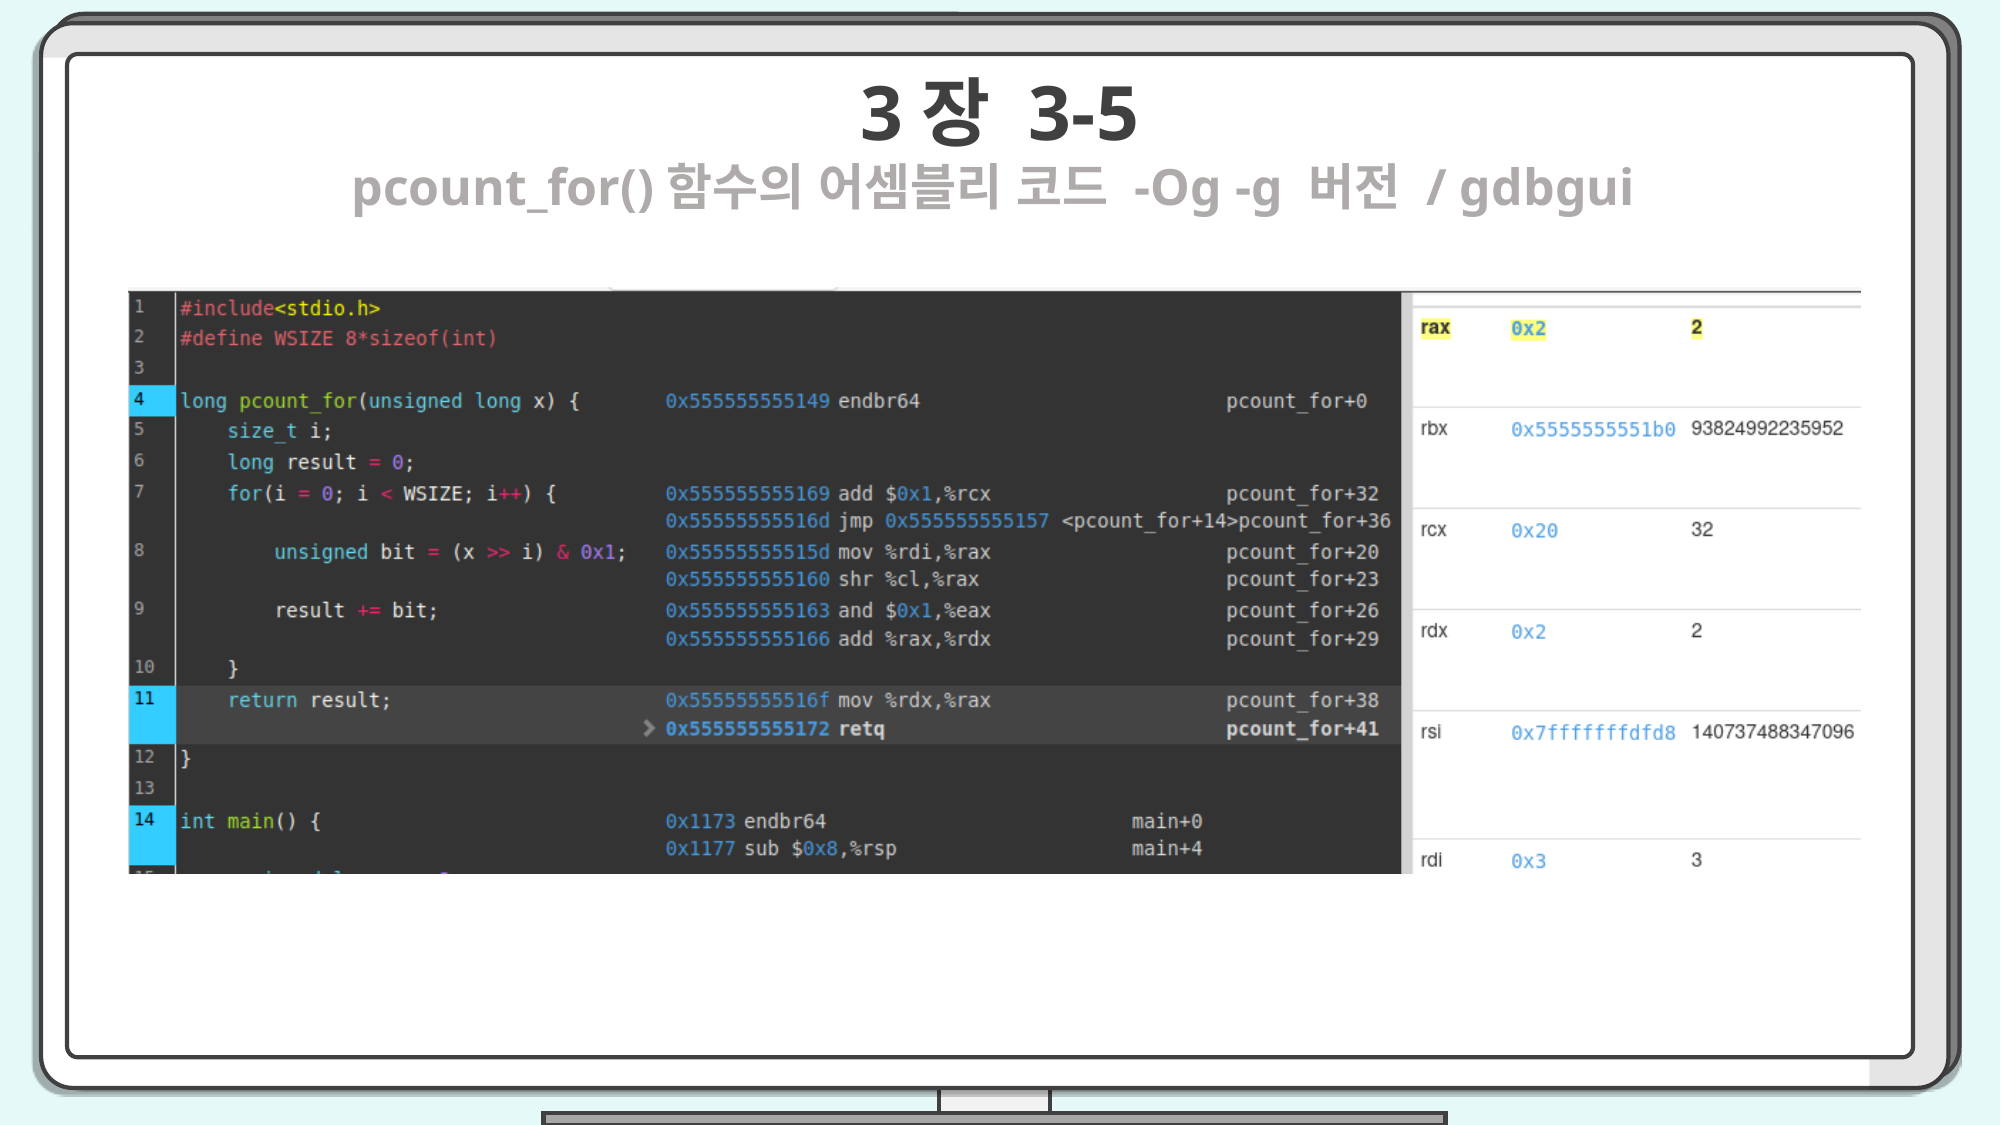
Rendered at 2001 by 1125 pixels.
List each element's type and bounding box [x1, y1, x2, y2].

picture [128, 287, 1861, 874]
text_box [40, 13, 1960, 1125]
